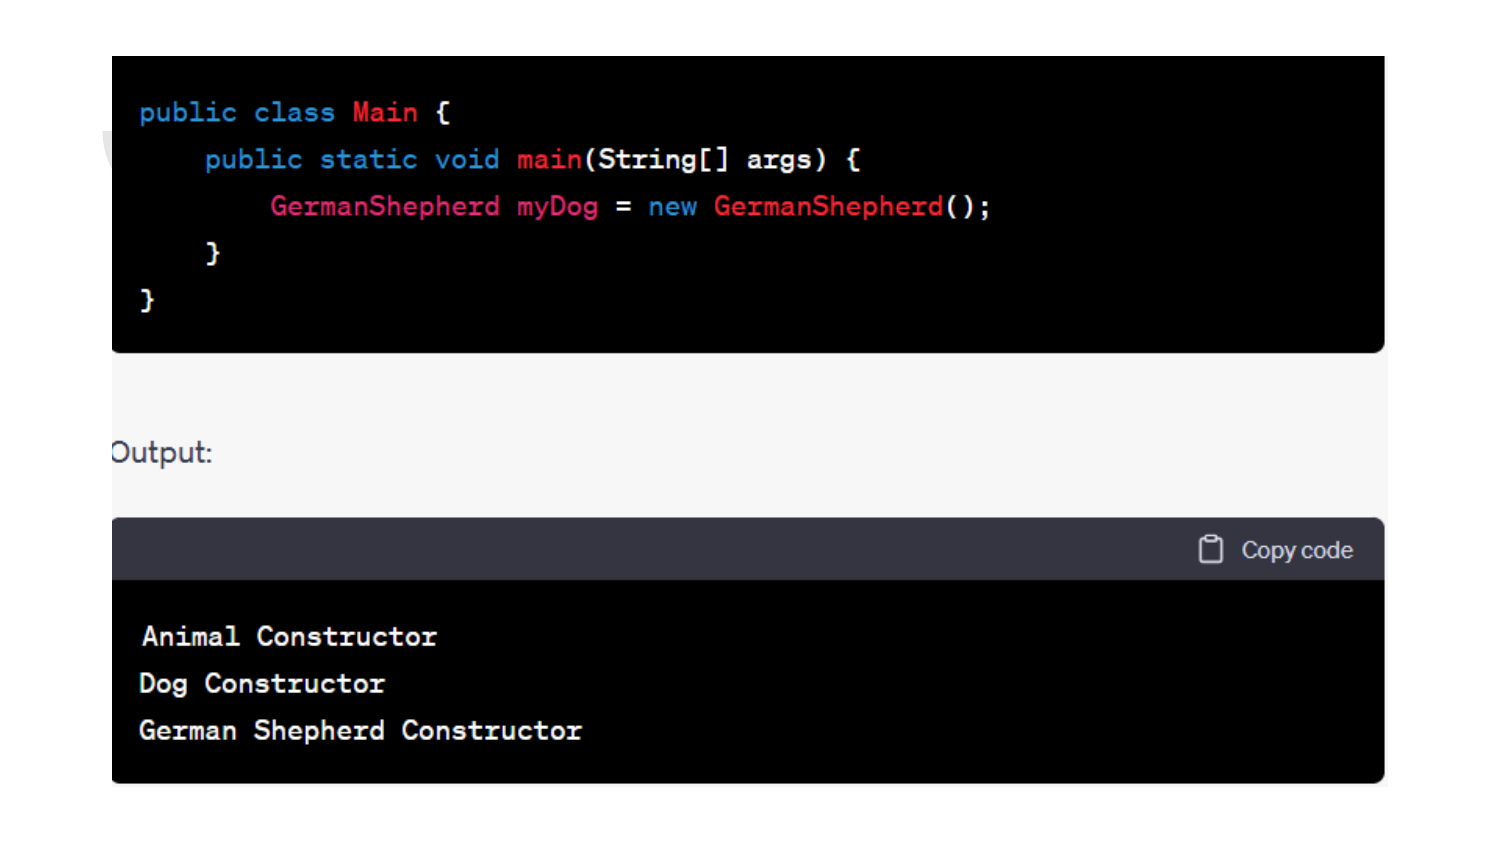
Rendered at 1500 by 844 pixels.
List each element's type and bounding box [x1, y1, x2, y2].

picture [112, 56, 1388, 787]
